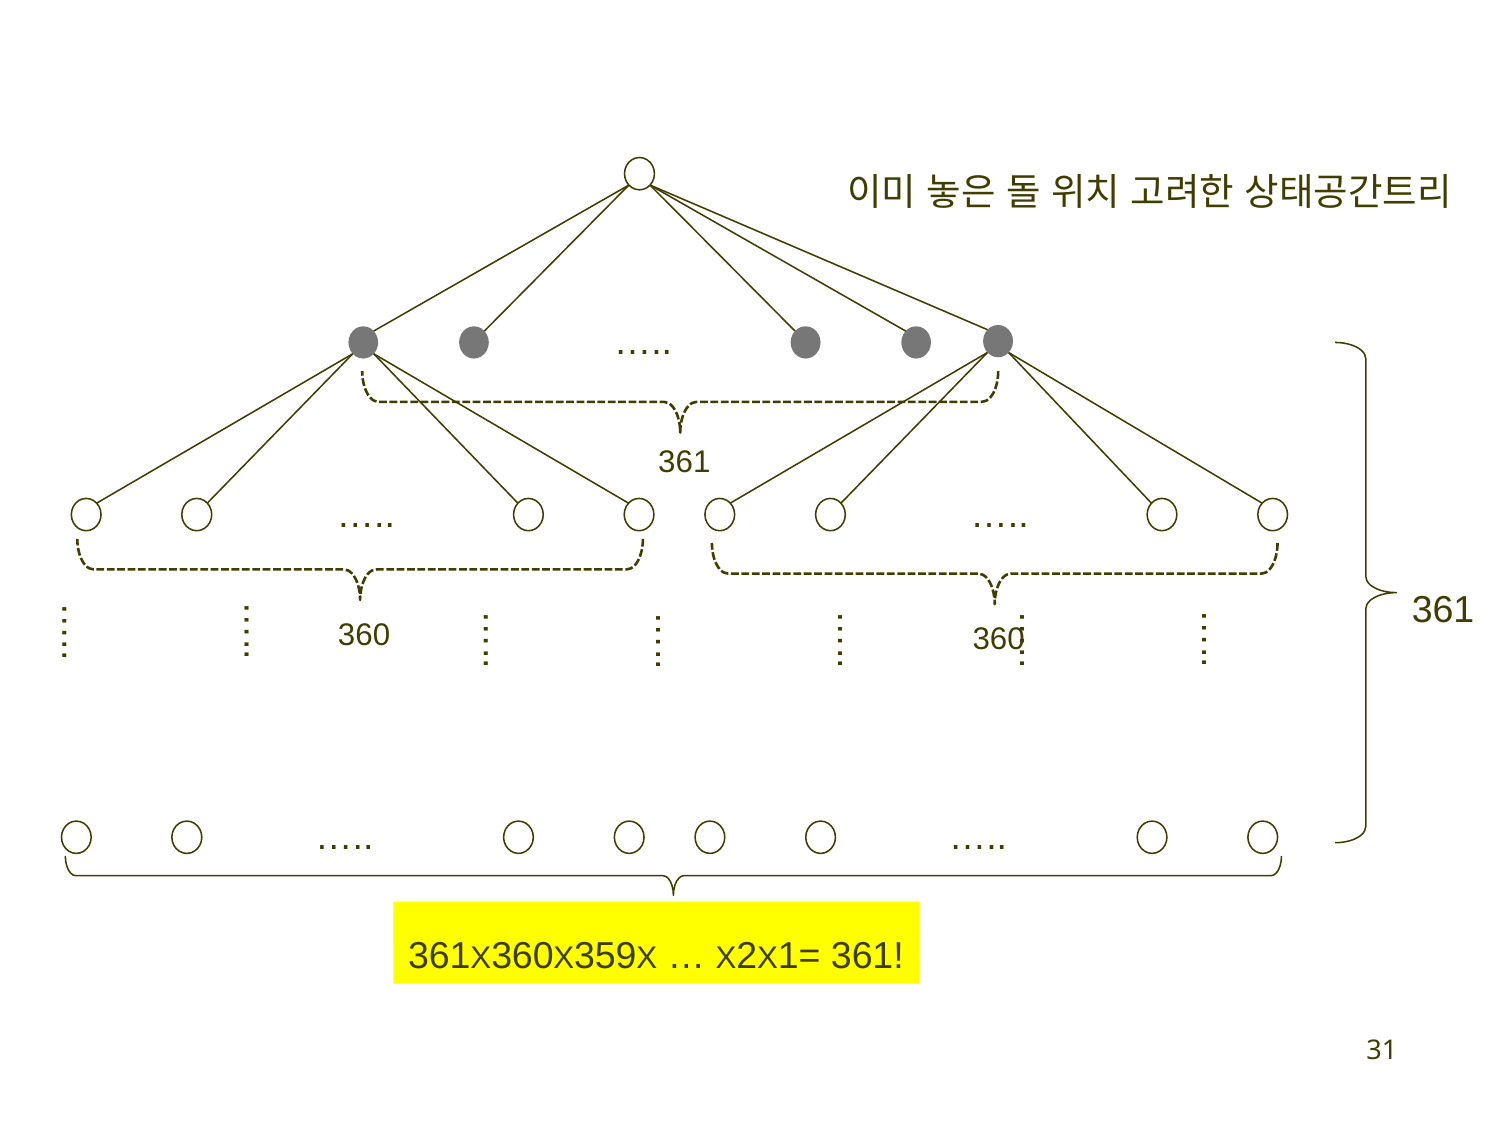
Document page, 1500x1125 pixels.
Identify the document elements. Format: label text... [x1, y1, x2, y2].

text_box [181, 512, 213, 532]
text_box [613, 820, 645, 855]
text_box [361, 371, 367, 395]
text_box ….. [1187, 594, 1270, 683]
text_box ….. [300, 782, 389, 856]
text_box [814, 512, 847, 532]
text_box [347, 325, 379, 360]
text_box [1146, 512, 1178, 532]
text_box [502, 820, 535, 855]
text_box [373, 353, 629, 504]
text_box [729, 352, 839, 504]
text_box ….. [1005, 595, 1088, 684]
text_box [76, 538, 644, 588]
text_box [992, 371, 999, 397]
text_box [64, 855, 1283, 897]
text_box [694, 820, 726, 855]
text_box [840, 352, 988, 504]
text_box [1247, 820, 1279, 855]
text_box [512, 512, 545, 532]
text_box [1257, 497, 1289, 532]
text_box 361Χ360Χ359Χ … Χ2Χ1= 361! [393, 901, 919, 984]
text_box [804, 820, 837, 855]
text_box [373, 184, 483, 332]
text_box [171, 820, 203, 855]
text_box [484, 184, 630, 332]
text_box [789, 339, 822, 351]
text_box [704, 497, 736, 532]
text_box ….. [955, 459, 1044, 542]
text_box [982, 324, 1014, 359]
text_box 361 [1397, 554, 1489, 638]
text_box ….. [321, 459, 411, 538]
text_box 이미 놓은 돌 위치 고려한 상태공간트리 [832, 138, 1467, 221]
text_box 360 [957, 592, 1040, 664]
text_box ….. [468, 596, 552, 685]
text_box [458, 339, 490, 351]
text_box [623, 497, 655, 532]
text_box ….. [823, 596, 906, 685]
text_box [1136, 820, 1168, 855]
text_box ….. [47, 587, 130, 676]
text_box ….. [641, 596, 724, 685]
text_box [96, 353, 205, 504]
text_box [623, 156, 656, 191]
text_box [207, 353, 354, 504]
text_box [60, 820, 92, 855]
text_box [649, 184, 988, 330]
text_box 360 [323, 588, 406, 660]
text_box [70, 497, 102, 532]
slide_number 31 [1099, 1024, 1413, 1101]
text_box 361 [643, 415, 724, 487]
text_box [1335, 341, 1397, 844]
text_box ….. [599, 287, 688, 370]
text_box ….. [933, 782, 1023, 856]
text_box [633, 371, 724, 415]
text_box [1008, 352, 1263, 504]
text_box [900, 338, 932, 350]
text_box [711, 542, 1279, 592]
text_box ….. [229, 586, 312, 676]
